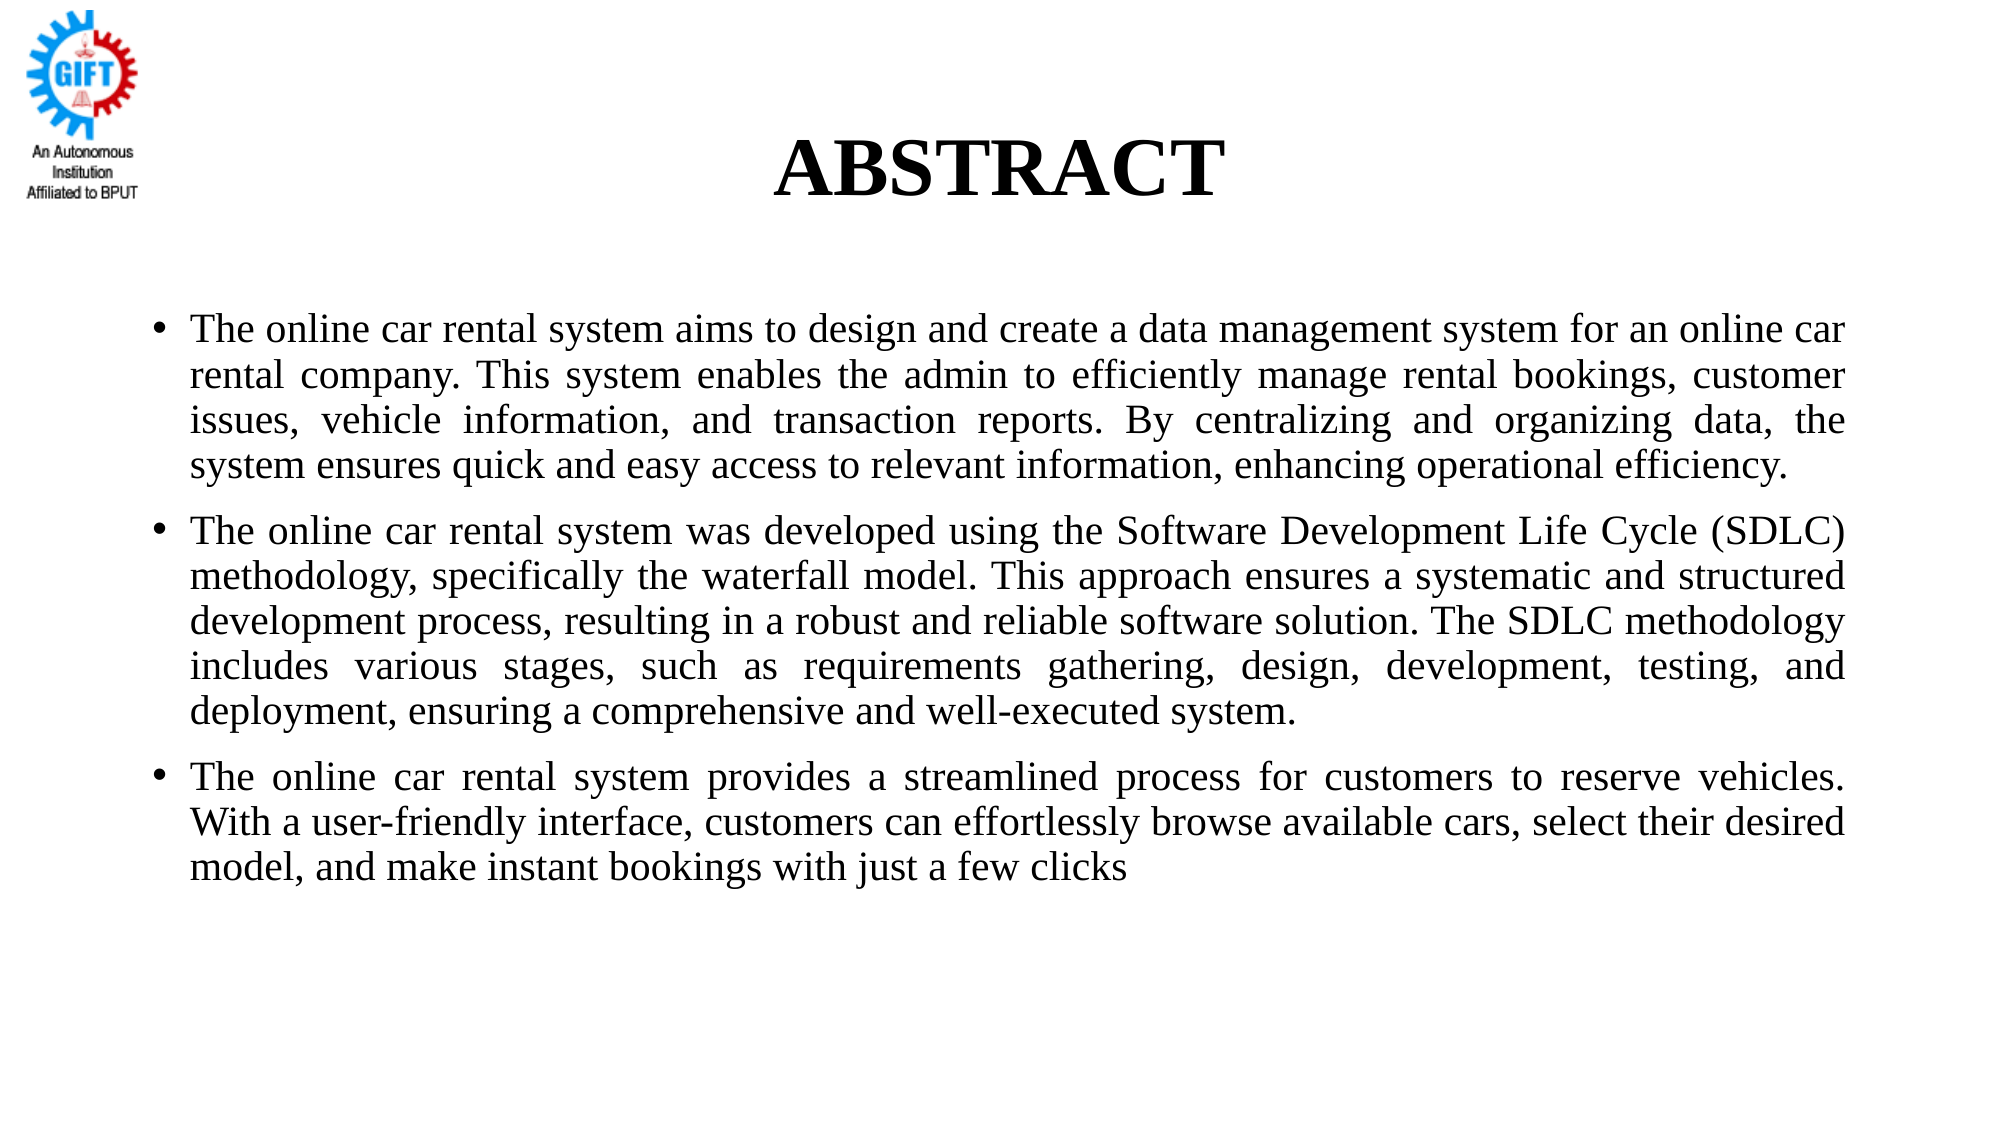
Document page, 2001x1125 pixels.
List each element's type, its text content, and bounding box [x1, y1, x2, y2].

picture [0, 10, 171, 213]
title ABSTRACT [137, 59, 1863, 278]
list The online car rental system aims to design and create a data management system for an online car rental company. This system enables the admin to efficiently manage rental bookings, customer issues, vehicle information, and transaction reports. By centralizing and organizing data, the system ensures quick and easy access to relevant information, enhancing operational efficiency. The online car rental system was developed using the Software Development Life Cycle (SDLC) methodology, specifically the waterfall model. This approach ensures a systematic and structured development process, resulting in a robust and reliable software solution. The SDLC methodology includes various stages, such as requirements gathering, design, development, testing, and deployment, ensuring a comprehensive and well-executed system. The online car rental system provides a streamlined process for customers to reserve vehicles. With a user-friendly interface, customers can effortlessly browse available cars, select their desired model, and make instant bookings with just a few clicks [137, 299, 1863, 1014]
